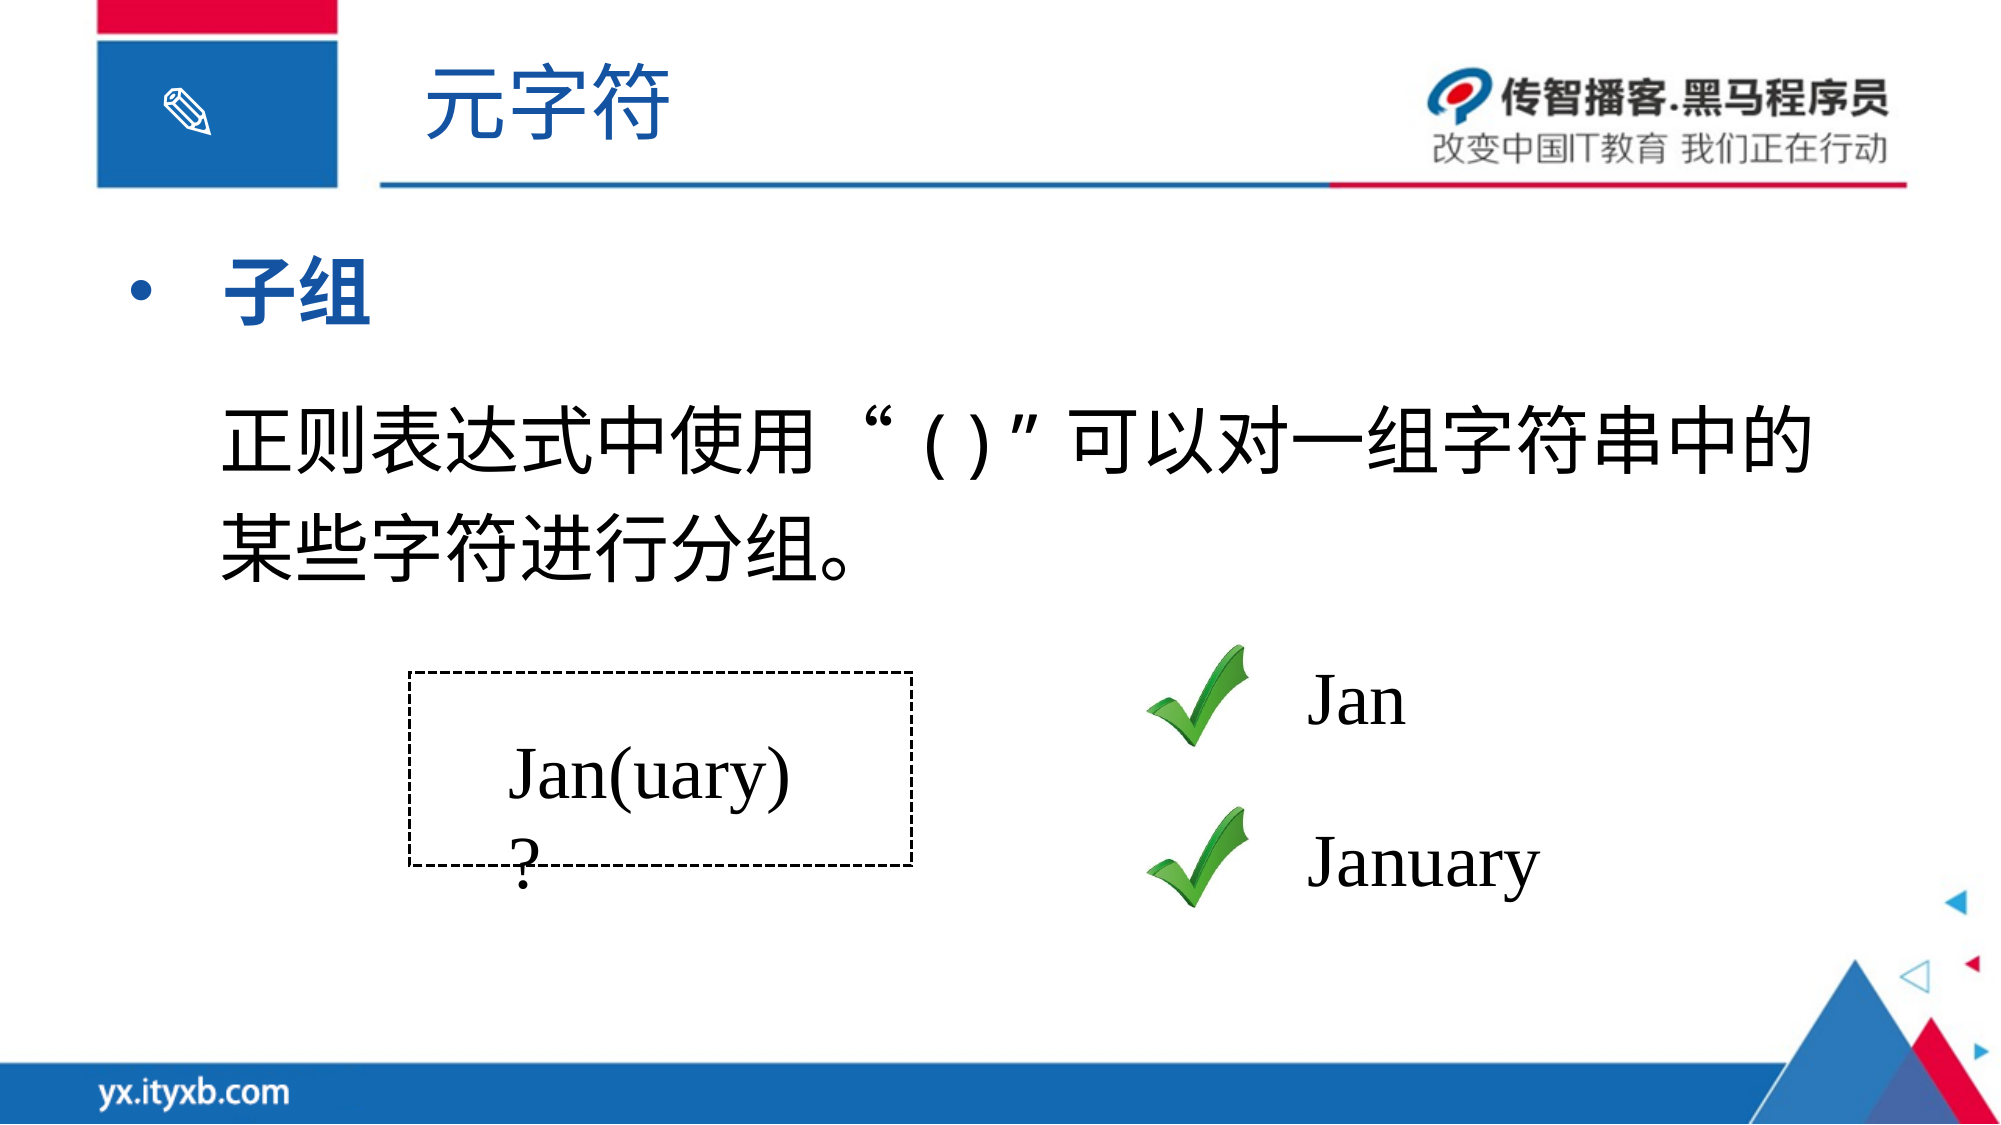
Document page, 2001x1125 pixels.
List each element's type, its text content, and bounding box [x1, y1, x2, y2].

text_box Jan(uary)? [493, 715, 827, 911]
text_box 元字符 [409, 43, 1292, 158]
text_box [409, 672, 912, 866]
text_box 子组 [113, 237, 1313, 342]
picture [0, 0, 2000, 1124]
text_box Jan [1292, 642, 1423, 748]
text_box 正则表达式中使用“()”可以对一组字符串中的某些字符进行分组。 [204, 367, 1855, 599]
text_box January [1293, 804, 1556, 909]
